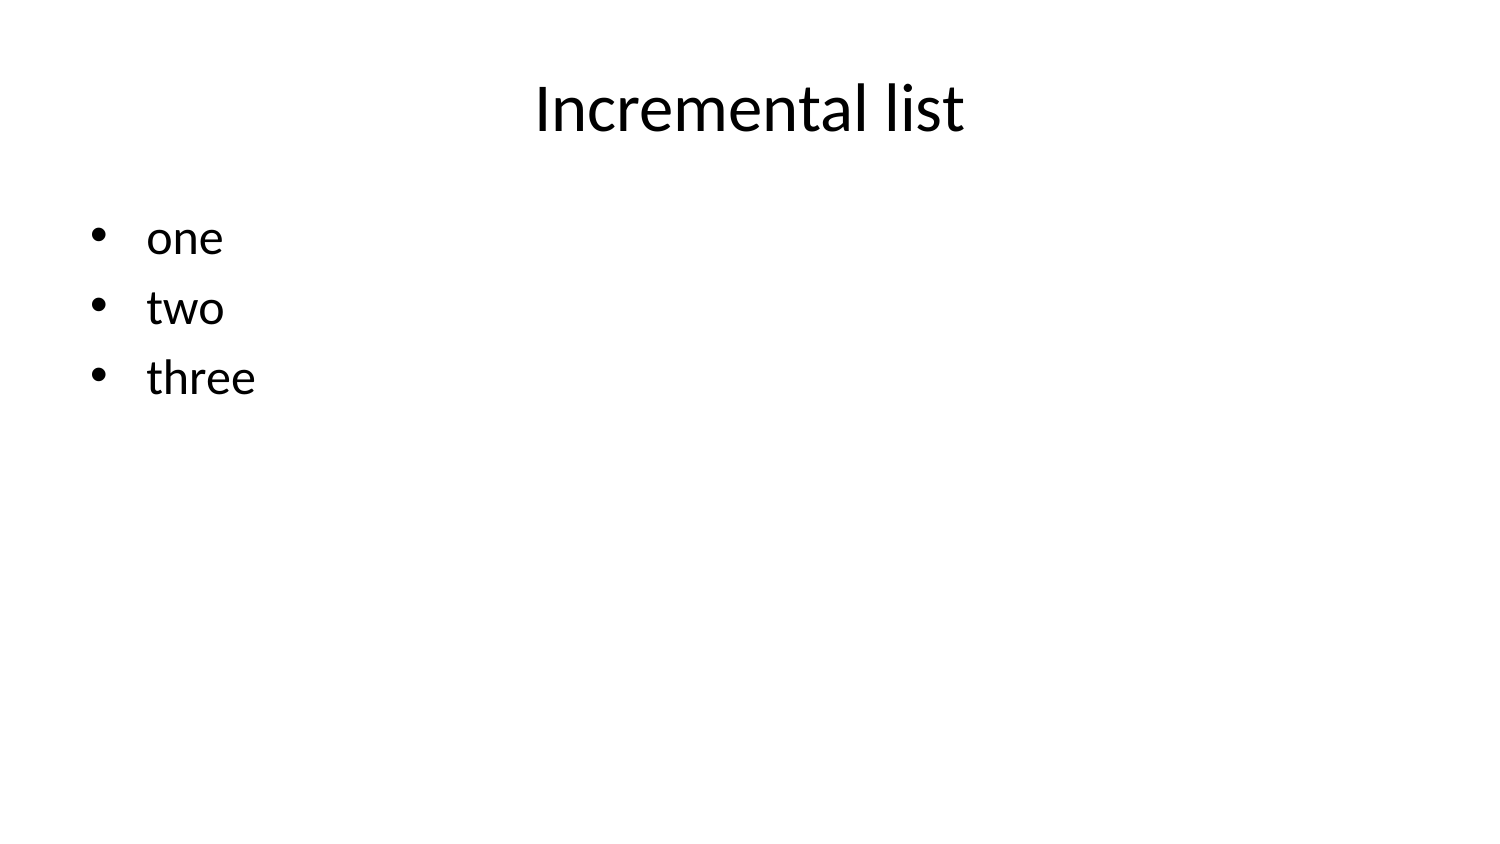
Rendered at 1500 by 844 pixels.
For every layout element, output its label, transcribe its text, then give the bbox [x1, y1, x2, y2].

list one two three [75, 196, 1425, 754]
title Incremental list [75, 33, 1425, 175]
